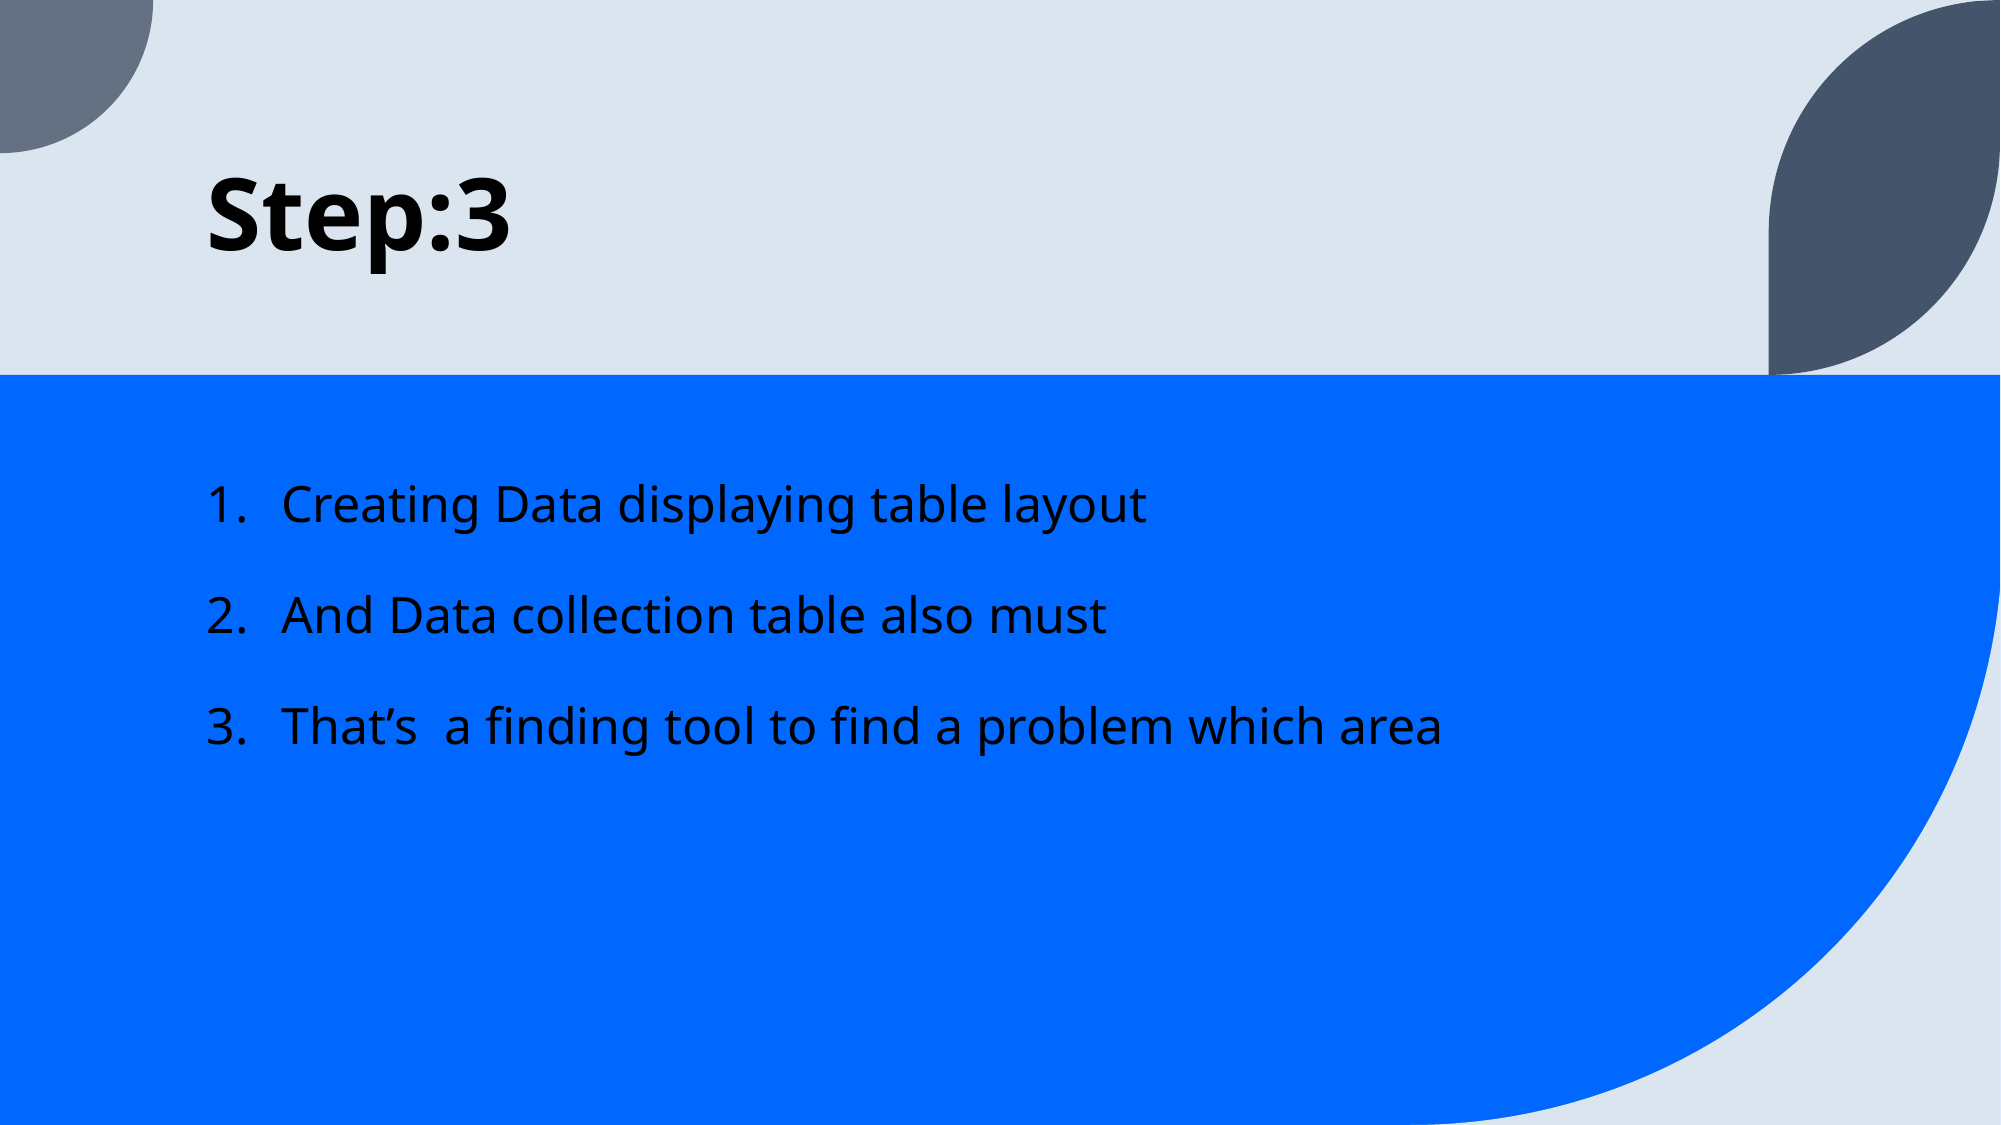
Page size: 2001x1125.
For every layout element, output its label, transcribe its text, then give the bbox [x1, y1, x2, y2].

list Creating Data displaying table layout And Data collection table also must That’s a finding tool to find a problem which area [191, 435, 1796, 999]
title Step:3 [191, 22, 1796, 280]
